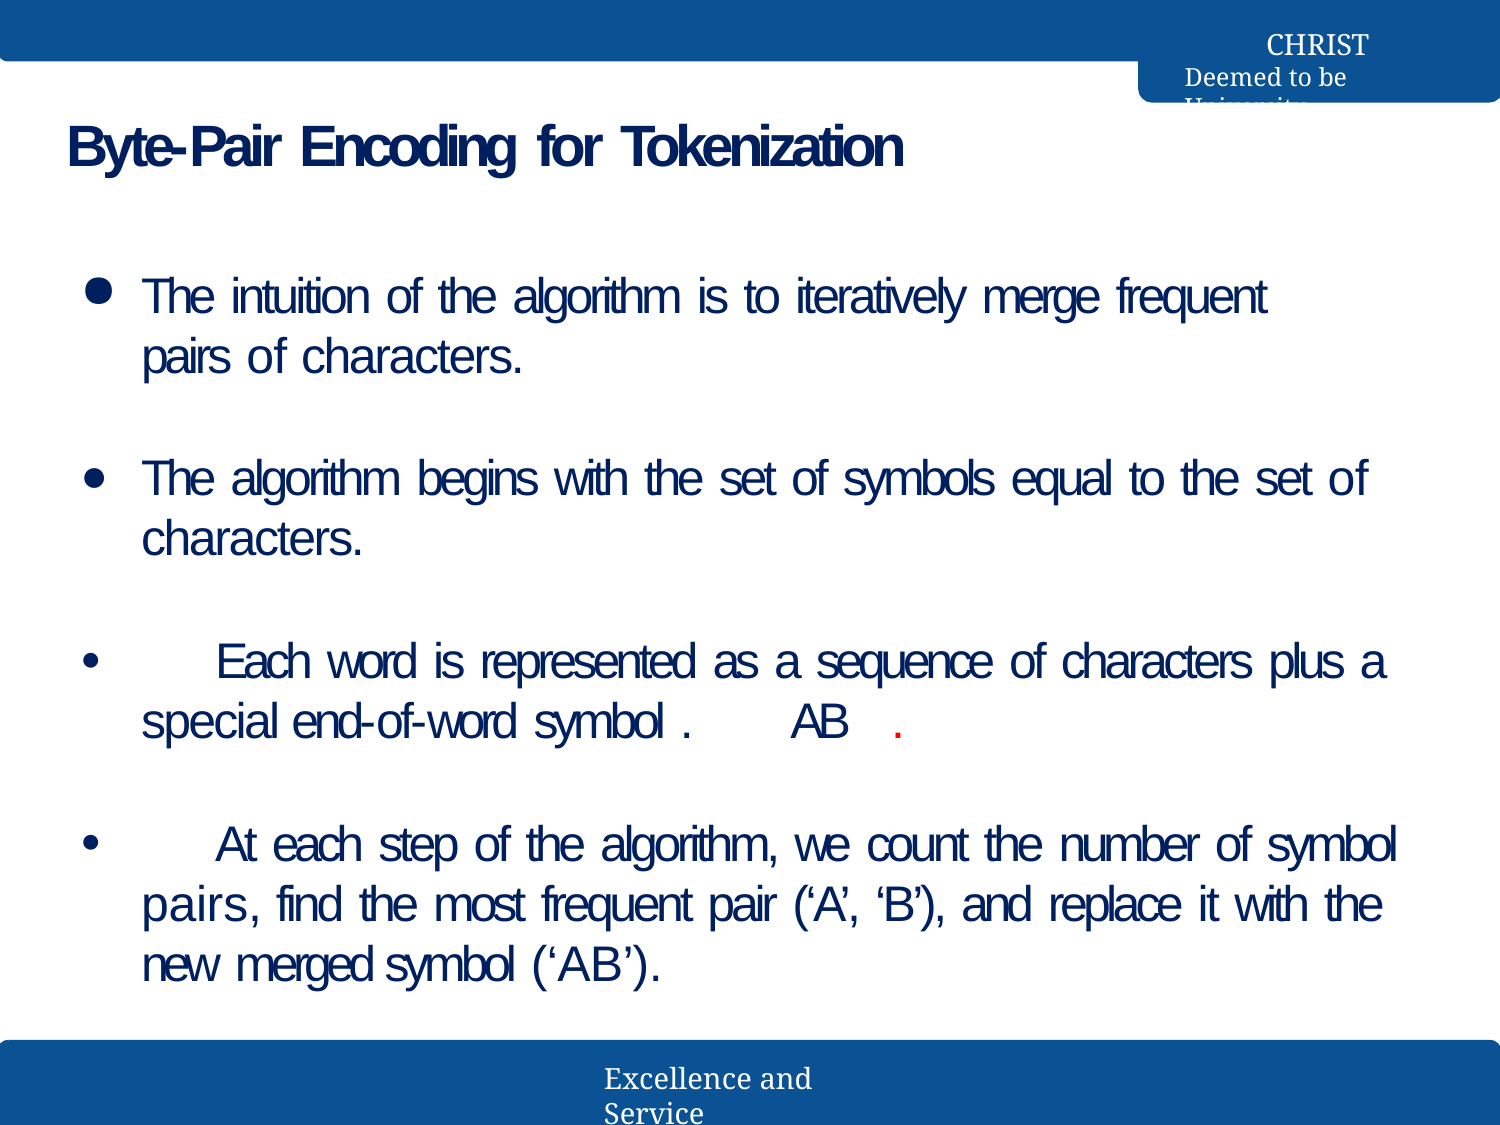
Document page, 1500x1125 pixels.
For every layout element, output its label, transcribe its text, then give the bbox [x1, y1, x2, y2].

text_box CHRIST [1264, 24, 1378, 59]
title Byte-Pair Encoding for Tokenization [64, 105, 1375, 296]
text_box The intuition of the algorithm is to iteratively merge frequent pairs of characters. The algorithm begins with the set of symbols equal to the set of characters. Each word is represented as a sequence of characters plus a special end-of-word symbol . AB . At each step of the algorithm, we count the number of symbol pairs, find the most frequent pair (‘A’, ‘B’), and replace it with the new merged symbol (‘AB’). [78, 261, 1434, 992]
footer Excellence and Service [601, 1060, 899, 1125]
text_box Deemed to be University [1182, 59, 1459, 122]
